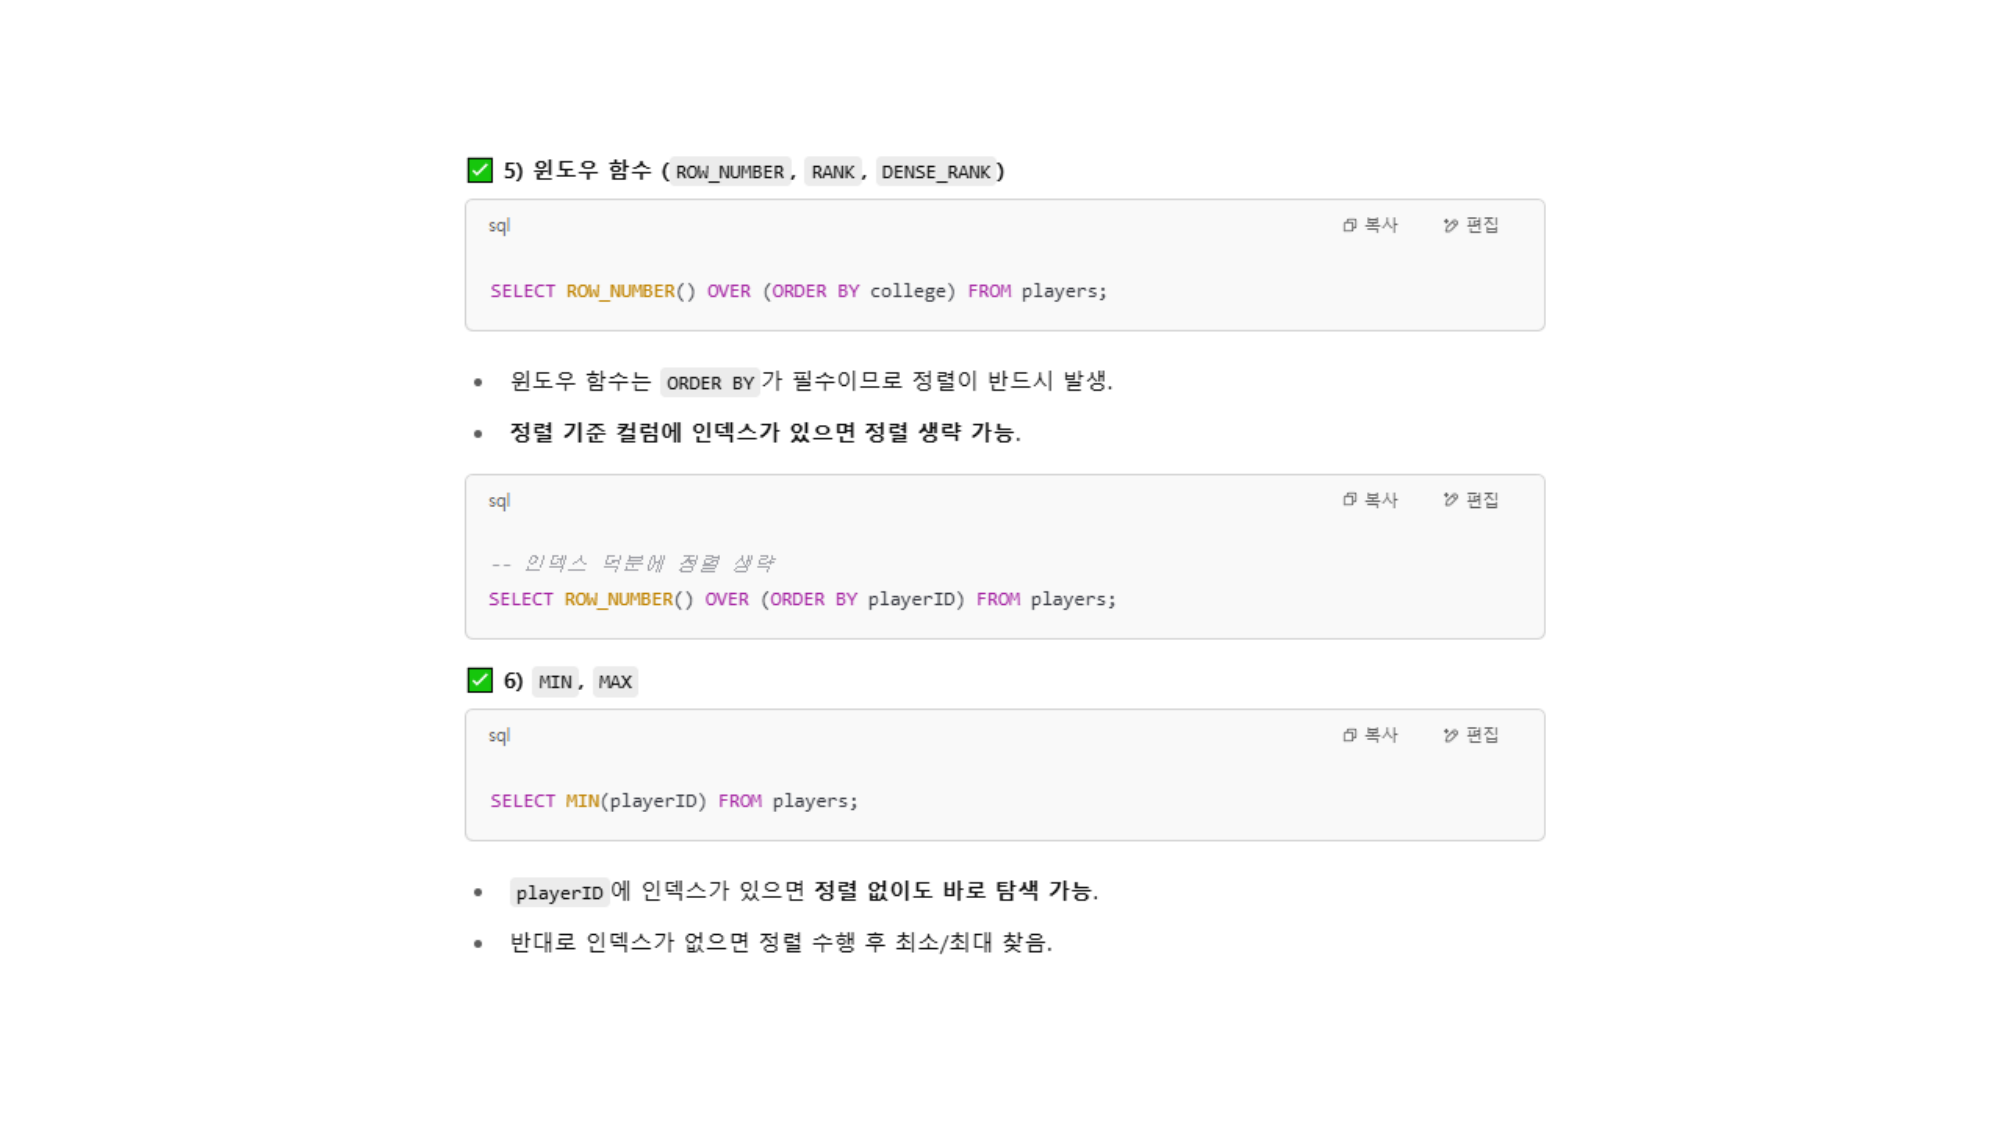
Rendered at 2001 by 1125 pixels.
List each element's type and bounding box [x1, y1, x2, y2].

picture [429, 130, 1571, 995]
